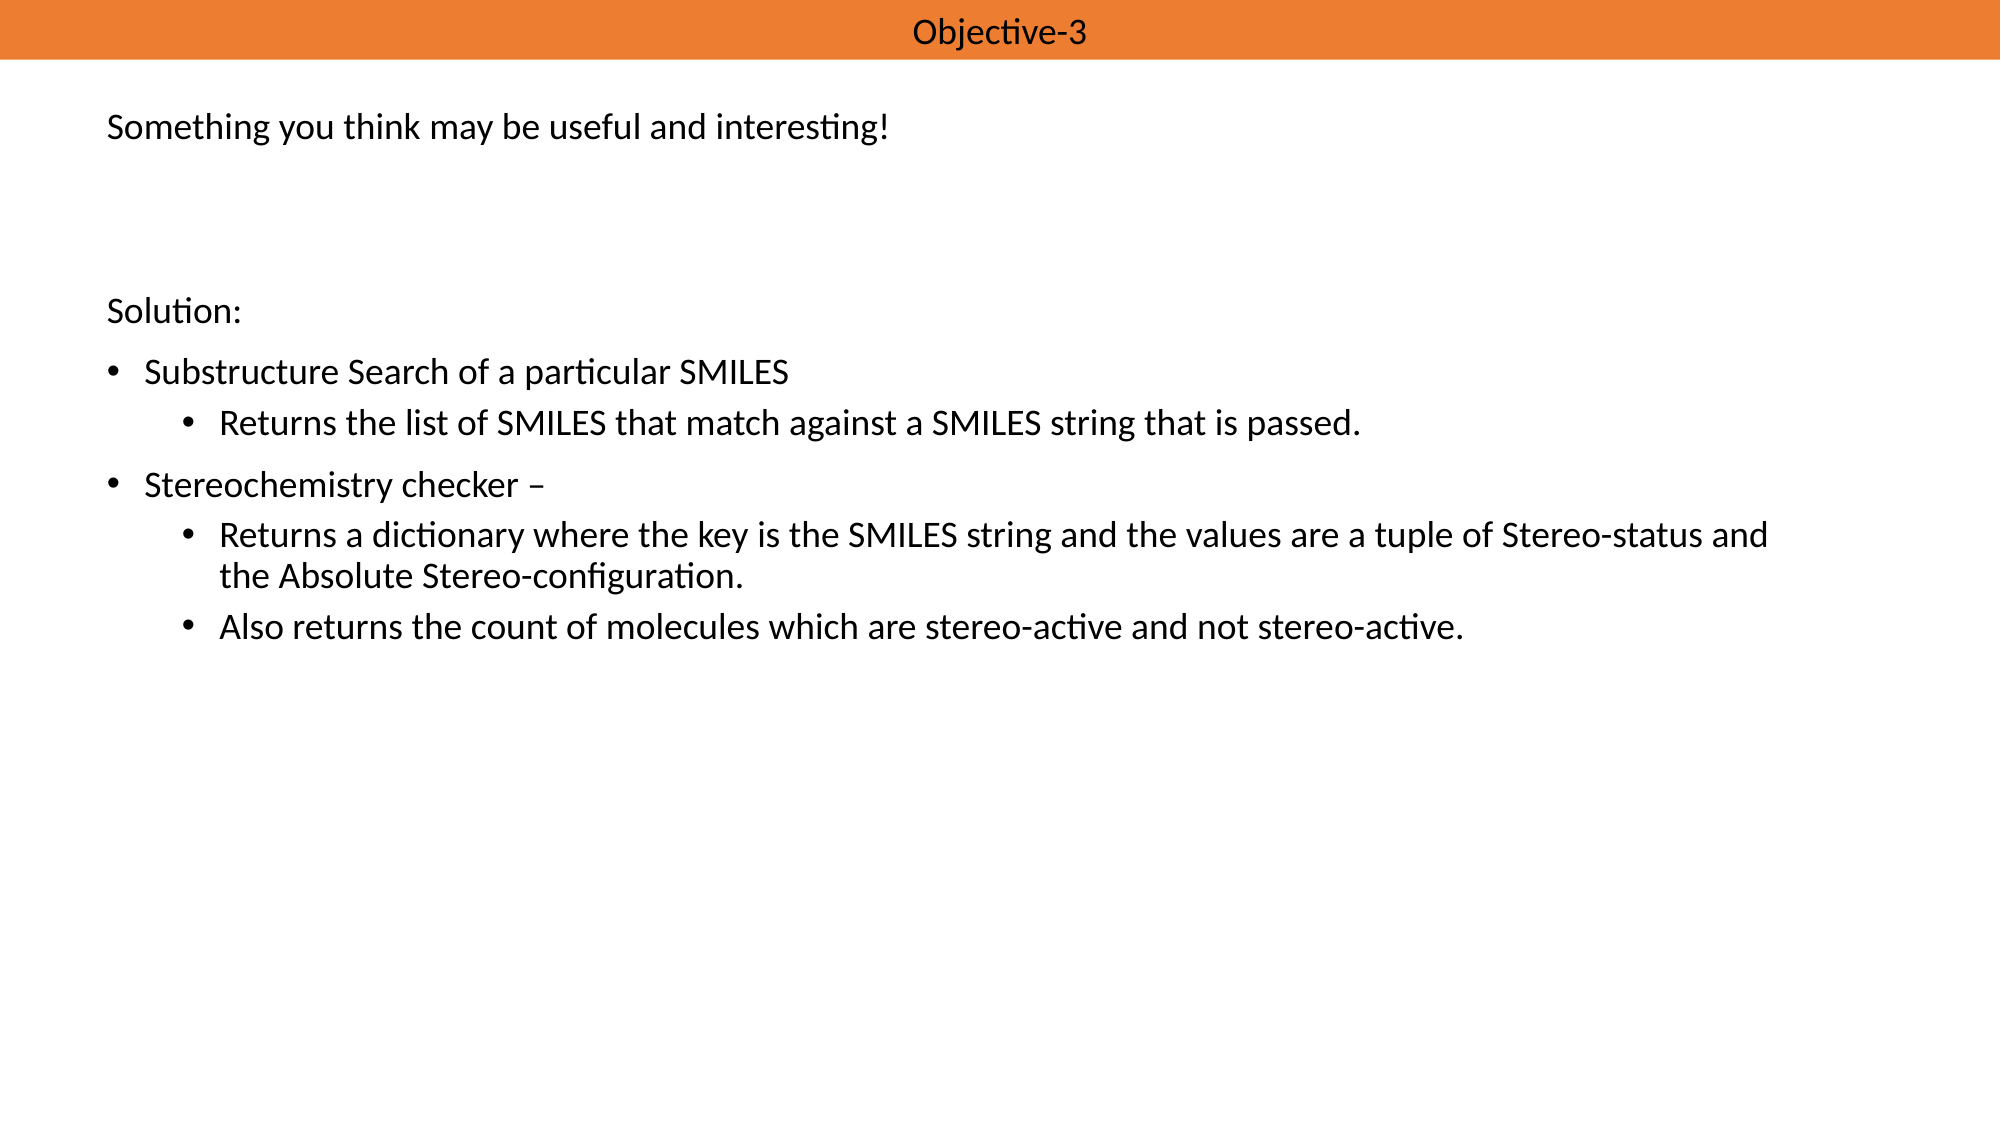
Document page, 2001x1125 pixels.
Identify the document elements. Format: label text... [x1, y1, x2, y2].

list Something you think may be useful and interesting! Solution: Substructure Search of a particular SMILES Returns the list of SMILES that match against a SMILES string that is passed. Stereochemistry checker – Returns a dictionary where the key is the SMILES string and the values are a tuple of Stereo-status and the Absolute Stereo-configuration. Also returns the count of molecules which are stereo-active and not stereo-active. [91, 99, 1817, 814]
text_box Objective-3 [0, 0, 2000, 60]
